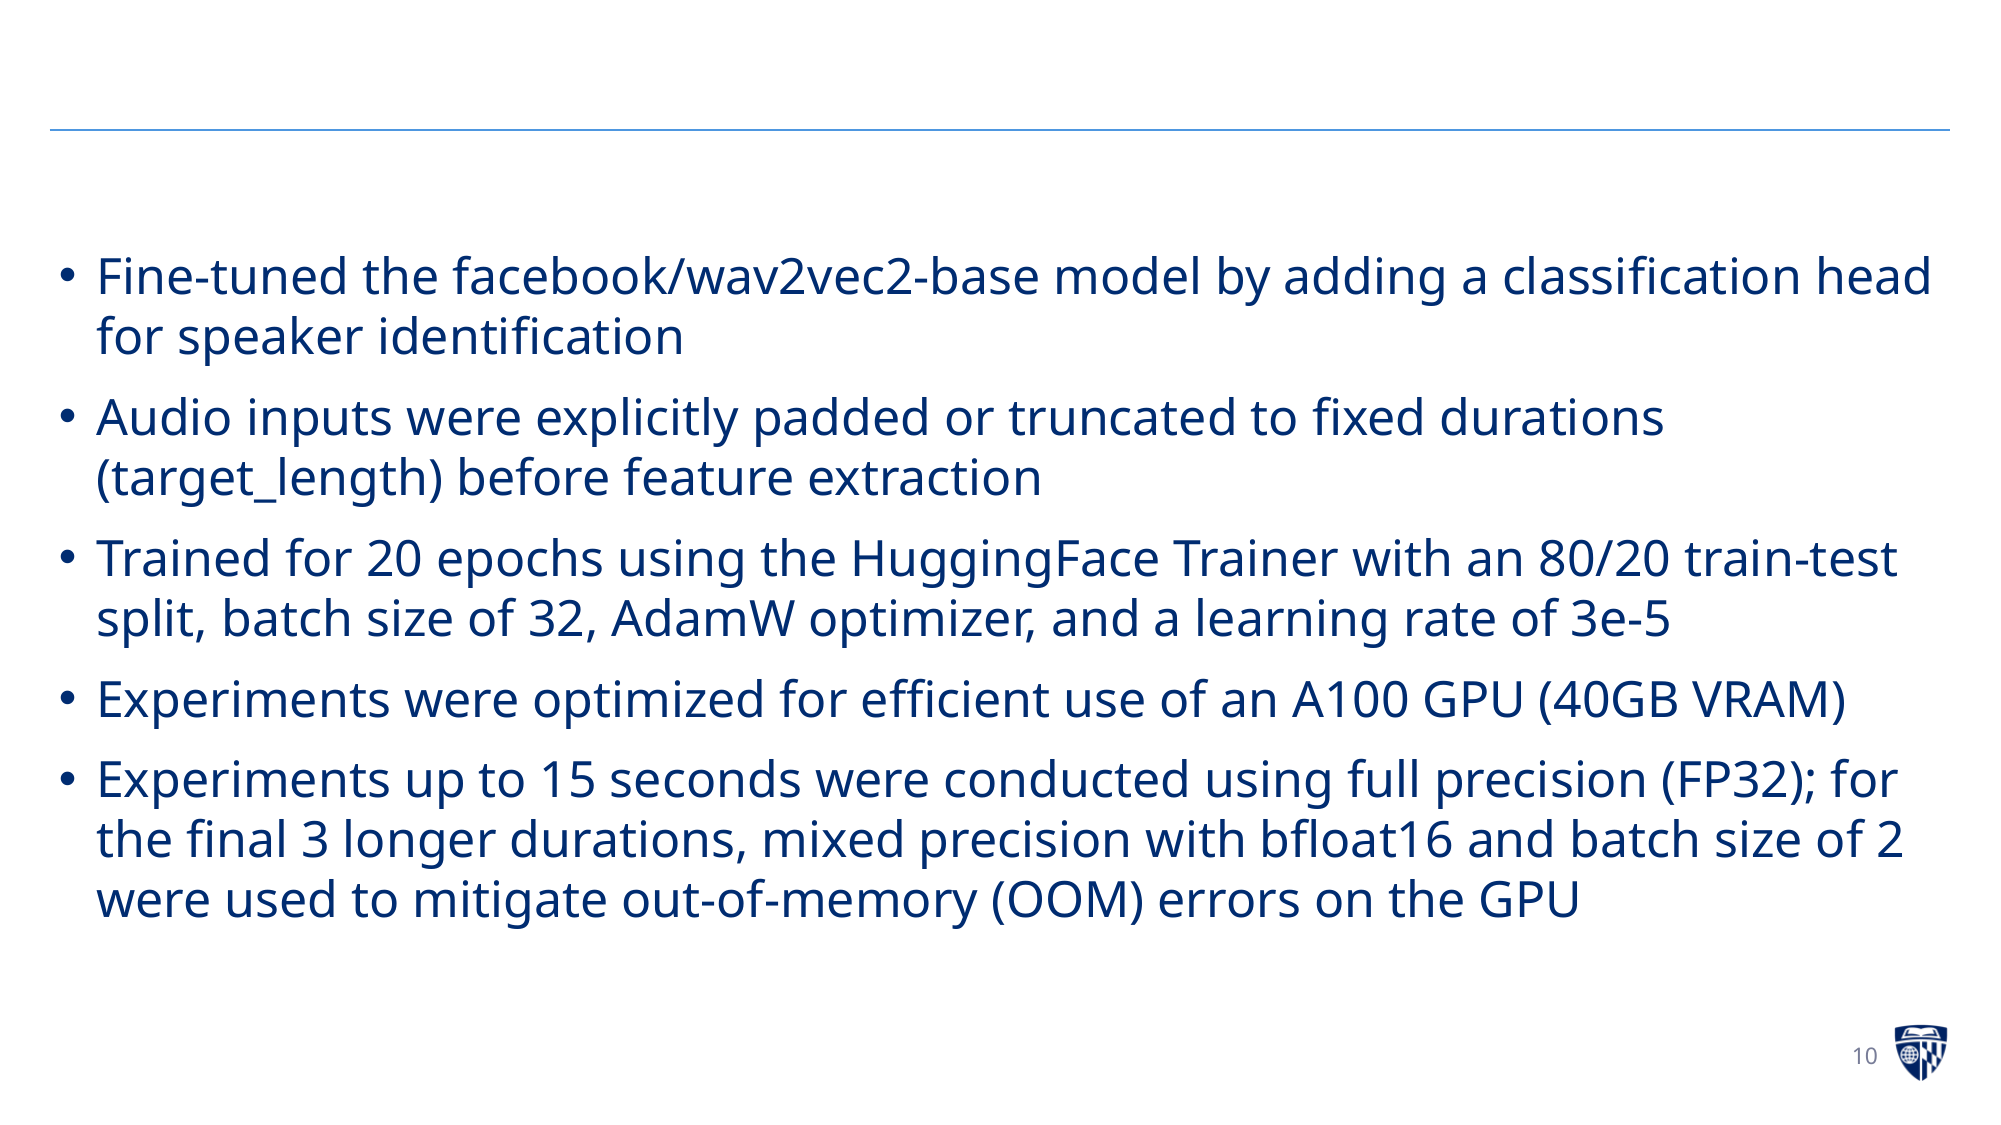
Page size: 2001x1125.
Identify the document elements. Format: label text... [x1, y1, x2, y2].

picture [1892, 1022, 1951, 1085]
slide_number 10 [1676, 1025, 1879, 1085]
list Fine-tuned the facebook/wav2vec2-base model by adding a classification head for speaker identification Audio inputs were explicitly padded or truncated to fixed durations (target_length) before feature extraction Trained for 20 epochs using the HuggingFace Trainer with an 80/20 train-test split, batch size of 32, AdamW optimizer, and a learning rate of 3e-5 Experiments were optimized for efficient use of an A100 GPU (40GB VRAM) Experiments up to 15 seconds were conducted using full precision (FP32); for the final 3 longer durations, mixed precision with bfloat16 and batch size of 2 were used to mitigate out-of-memory (OOM) errors on the GPU [43, 156, 1951, 1013]
